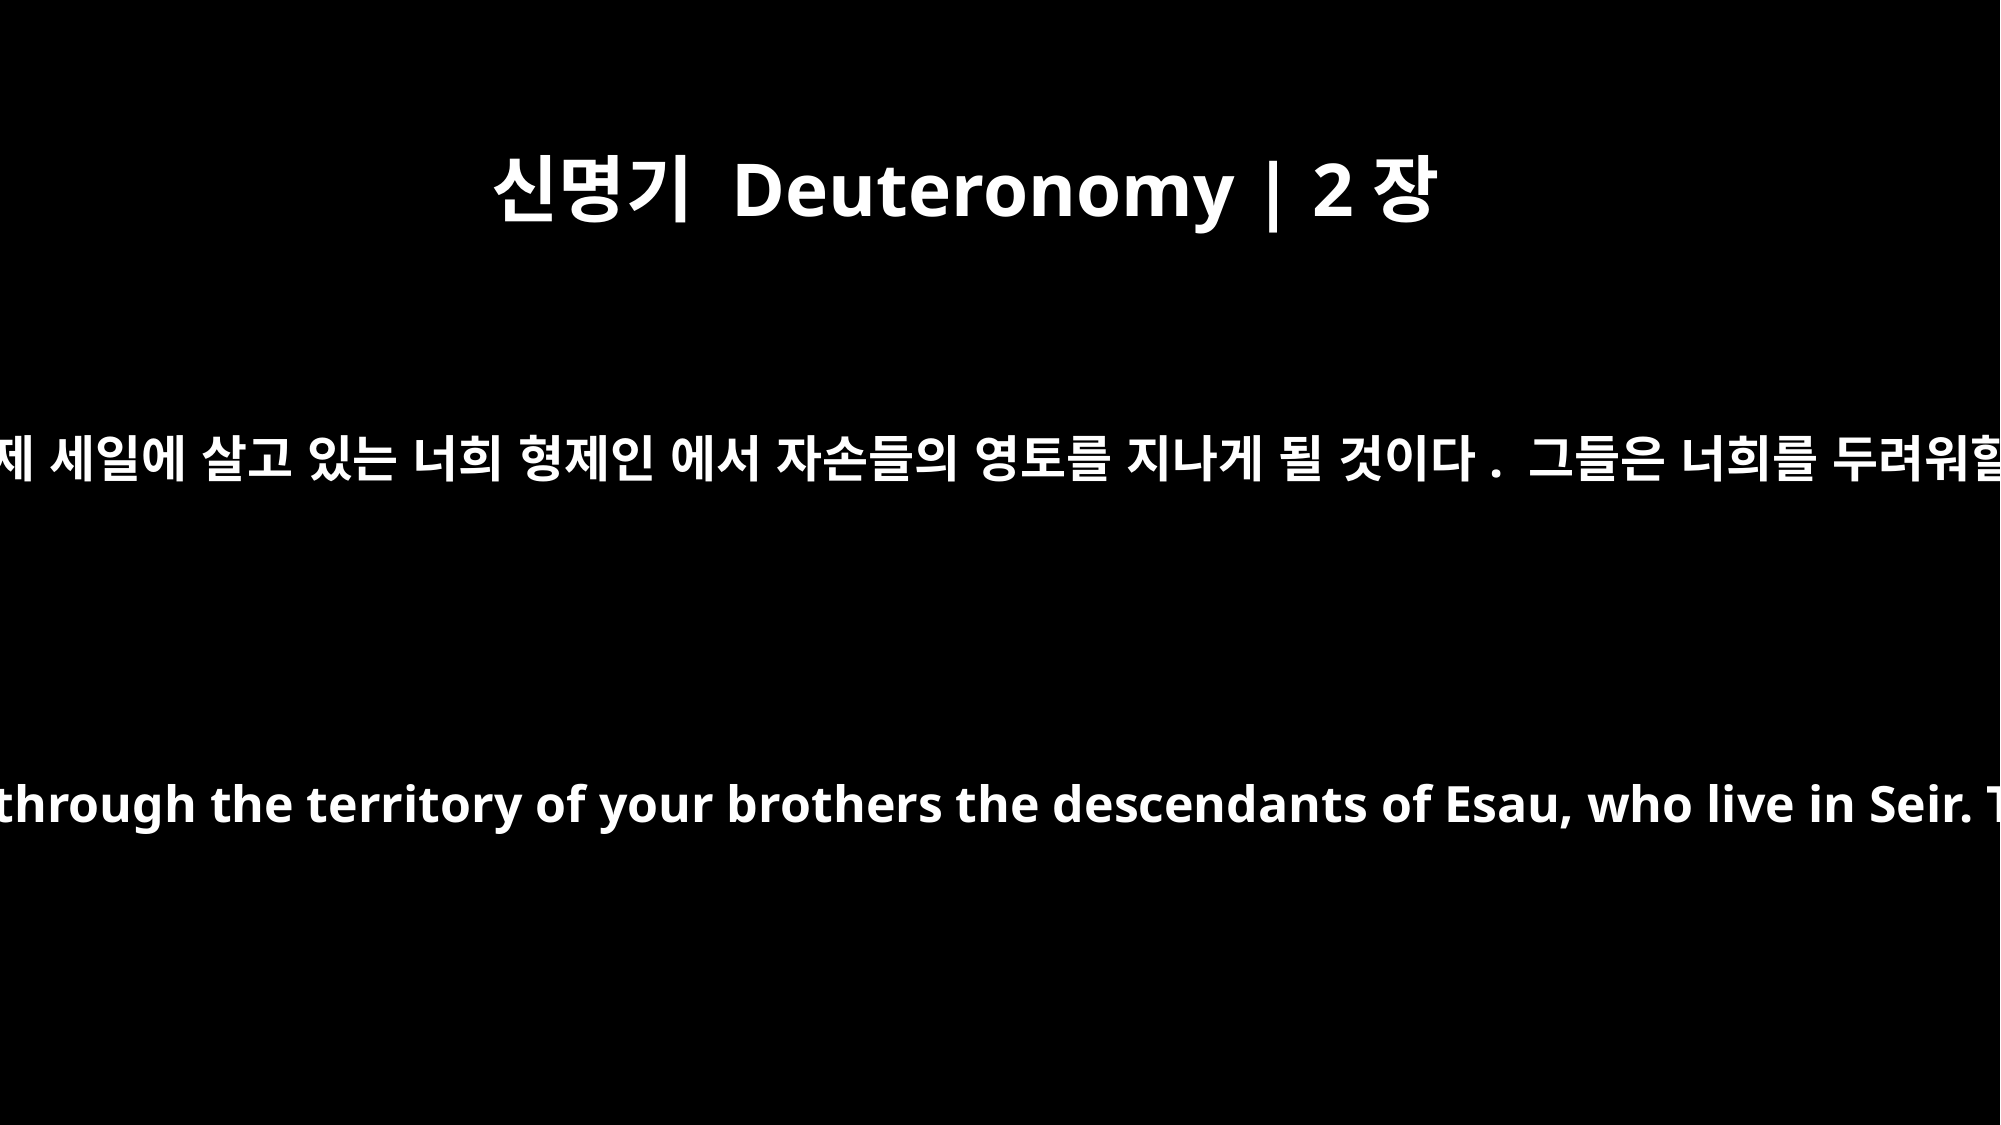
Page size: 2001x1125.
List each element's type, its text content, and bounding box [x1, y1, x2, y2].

text_box 신명기 Deuteronomy | 2장 [476, 136, 1455, 239]
text_box Give the people these orders: `You are about to pass through the territory of your brothers the descendants of Esau, who live in Seir. They will be afraid of you, but be very careful. [0, 764, 2000, 840]
text_box 4 백성들에게 이렇게 명령하여라. ‘너희는 이제 세일에 살고 있는 너희 형제인 에서 자손들의 영토를 지나게 될 것이다. 그들은 너희를 두려워할 것이다. 그러나 너희는 스스로 조심해 [0, 359, 2000, 495]
